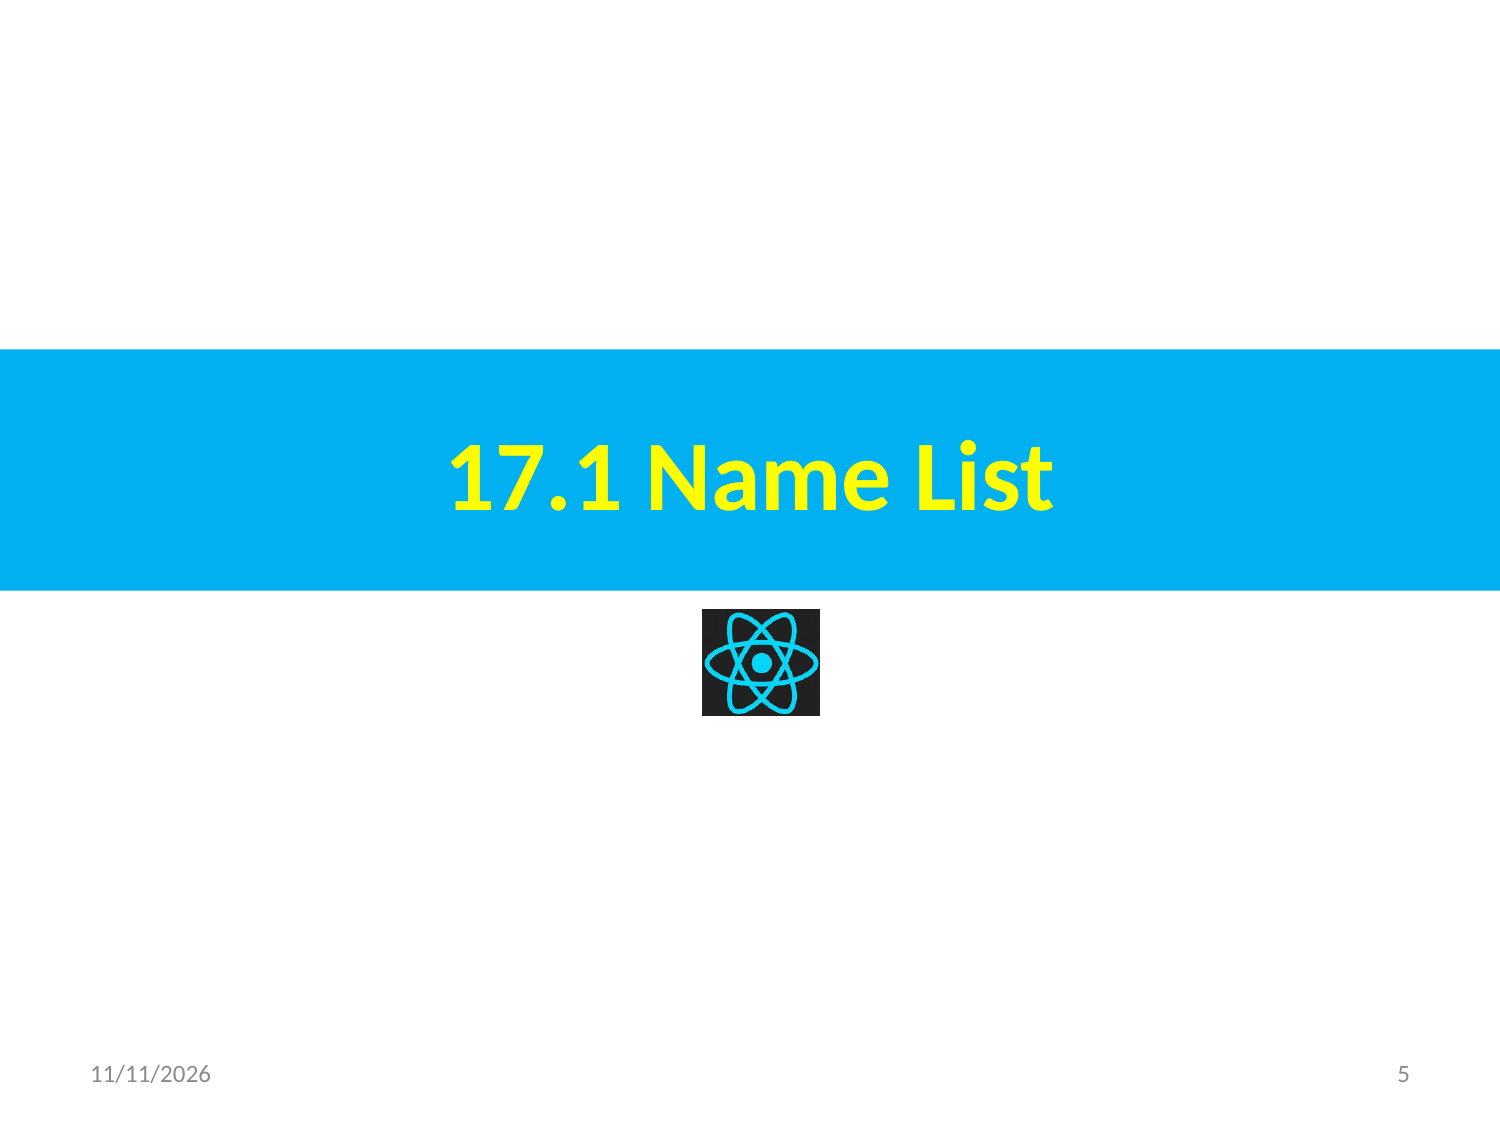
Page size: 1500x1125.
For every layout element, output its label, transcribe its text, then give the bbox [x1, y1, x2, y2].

slide_number 5 [1074, 1042, 1425, 1103]
picture [702, 609, 821, 716]
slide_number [75, 1042, 425, 1103]
title 17.1 Name List [0, 349, 1500, 591]
